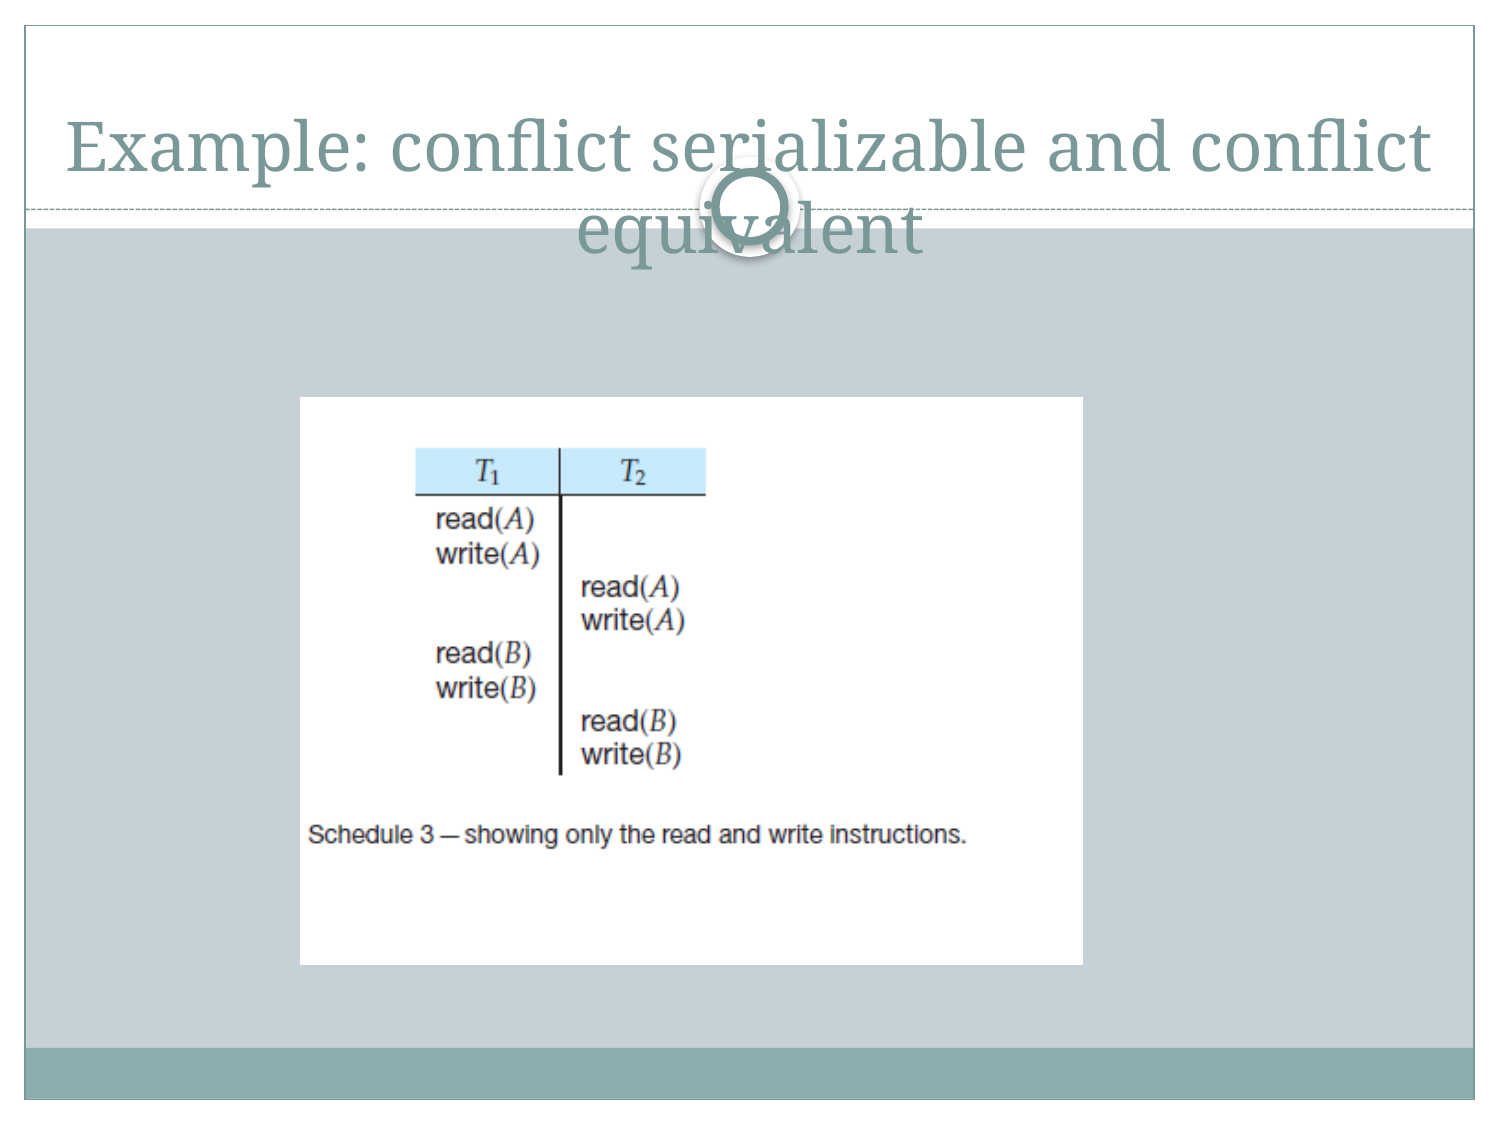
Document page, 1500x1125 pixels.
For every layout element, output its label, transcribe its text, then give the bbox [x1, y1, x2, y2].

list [299, 396, 1083, 966]
title Example: conflict serializable and conflict equivalent [0, 0, 1500, 275]
